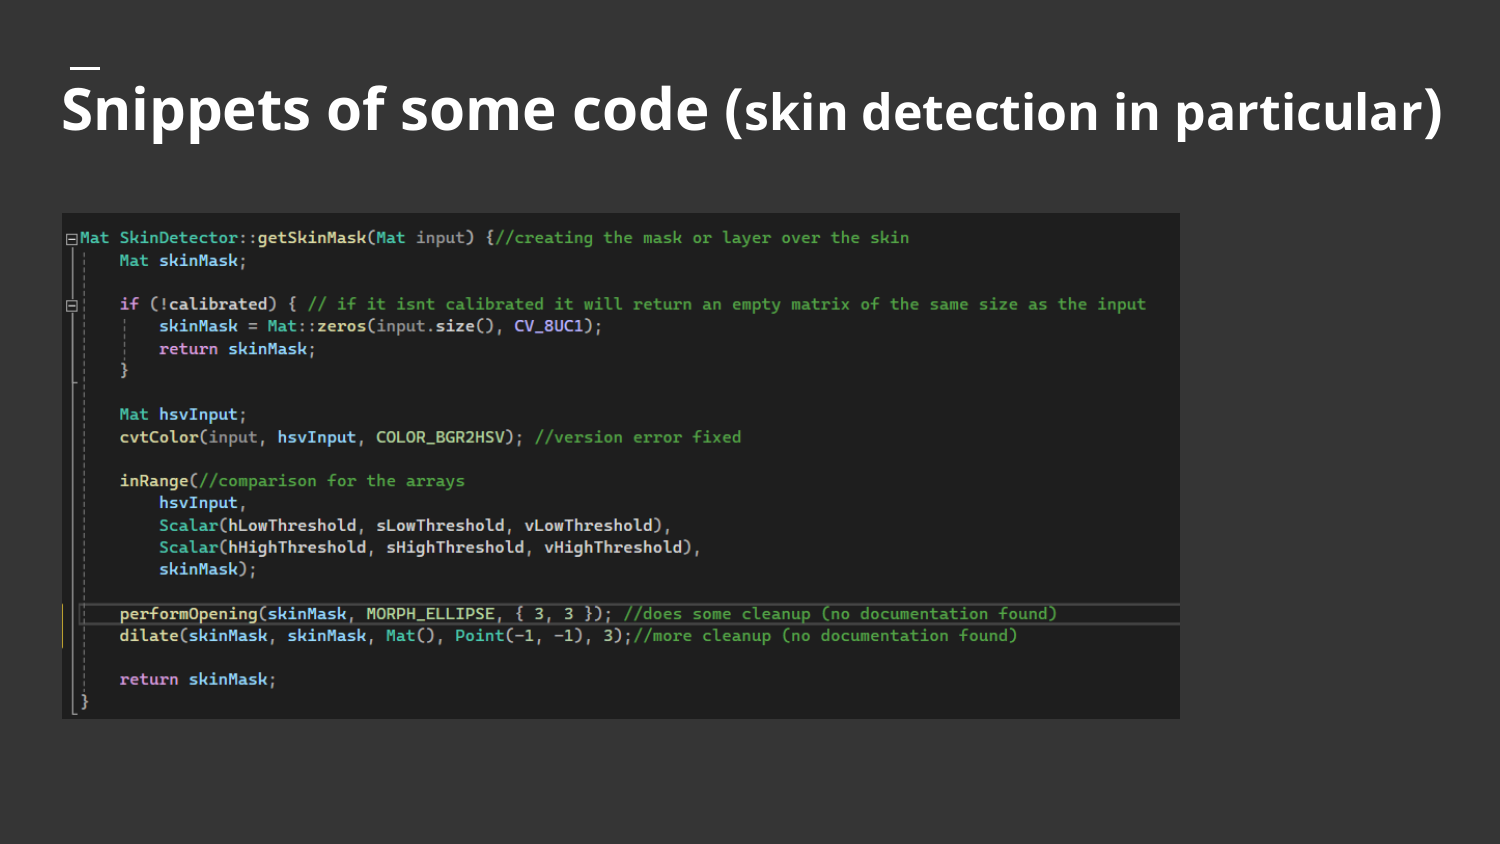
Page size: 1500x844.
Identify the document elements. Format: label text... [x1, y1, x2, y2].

picture [62, 213, 1180, 719]
title Snippets of some code (skin detection in particular) [46, 14, 1500, 200]
